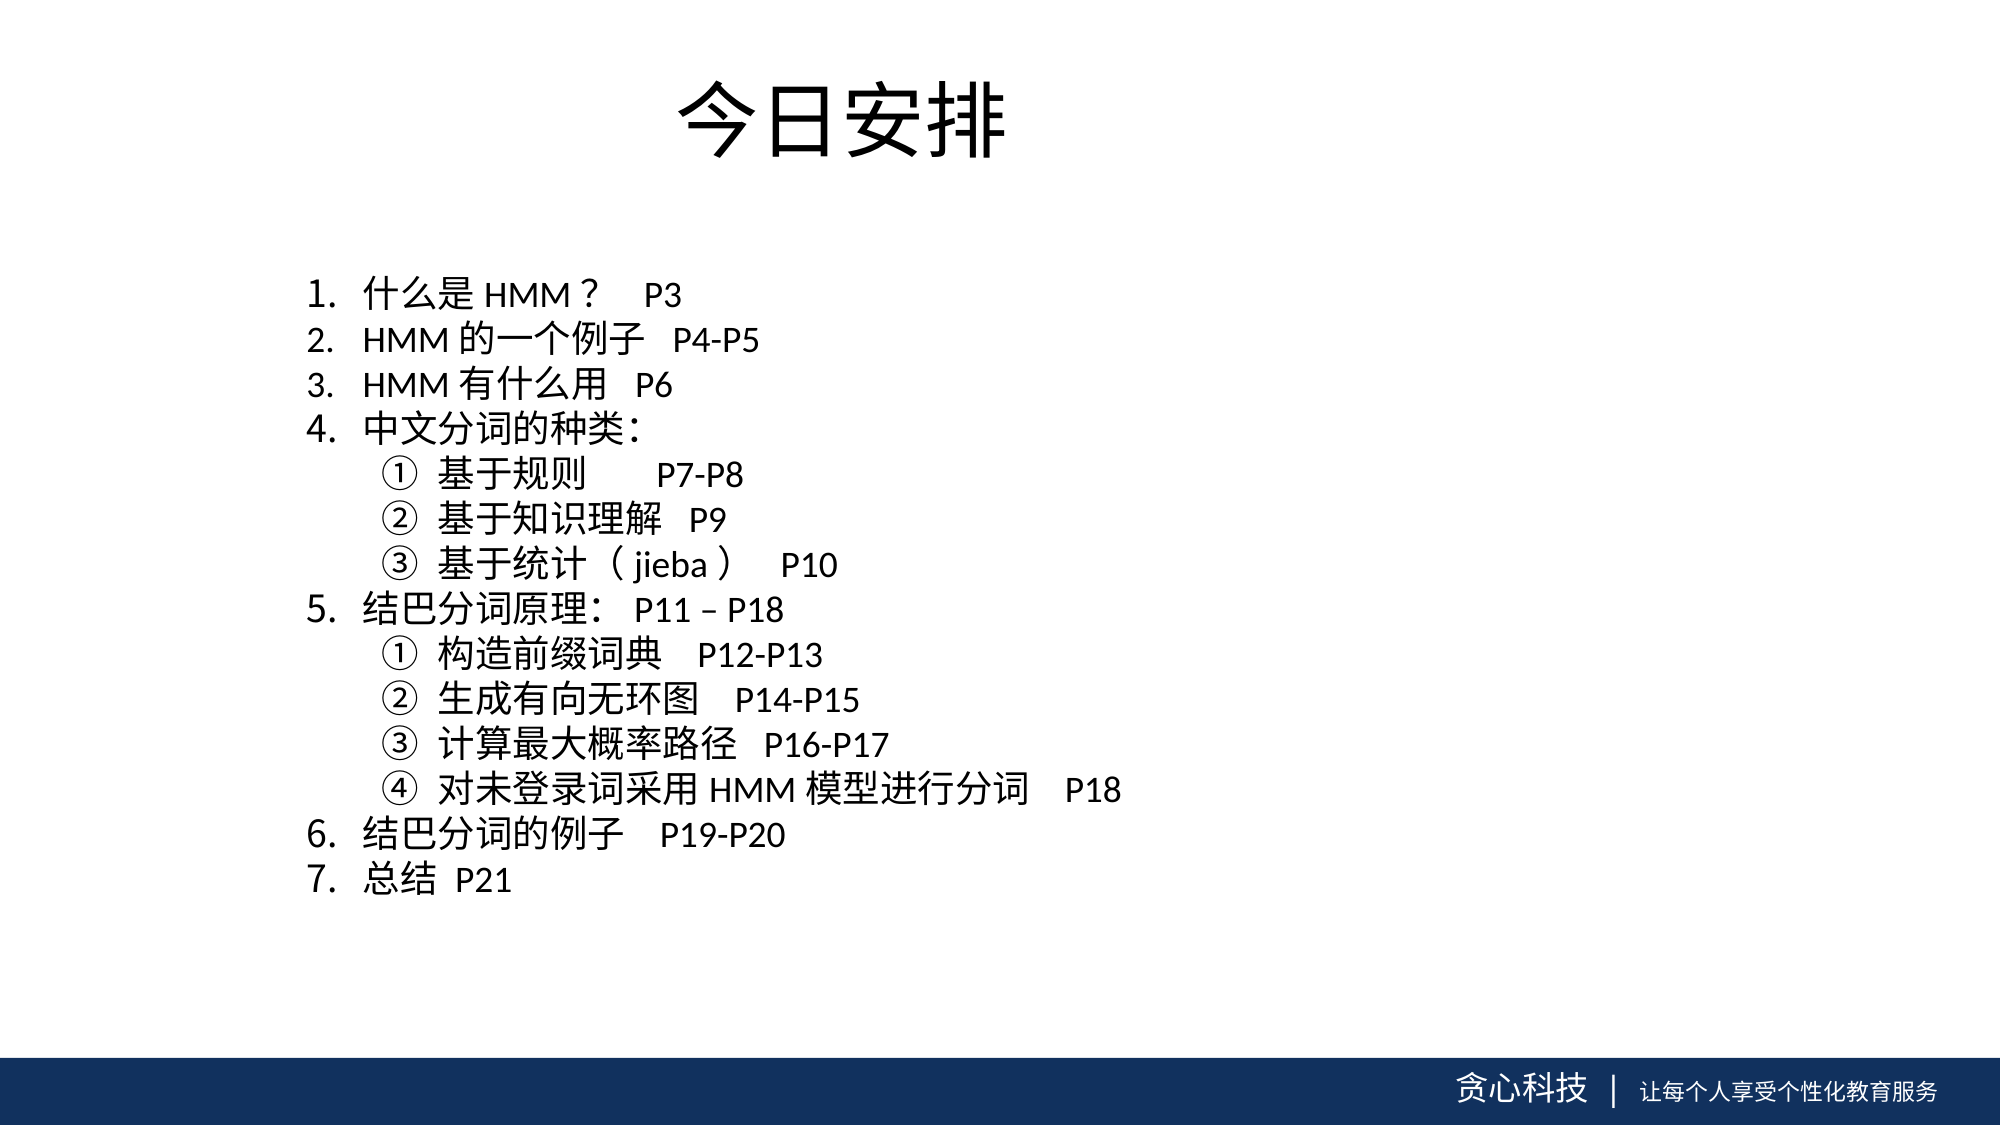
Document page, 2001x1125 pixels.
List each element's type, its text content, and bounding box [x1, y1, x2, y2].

text_box 今日安排 [660, 61, 1508, 176]
text_box 什么是HMM？ P3 HMM的一个例子 P4-P5 HMM有什么用 P6 中文分词的种类： 基于规则 P7-P8 基于知识理解 P9 基于统计（jieba） P10 结巴分词原理：P11 – P18 构造前缀词典 P12-P13 生成有向无环图 P14-P15 计算最大概率路径 P16-P17 对未登录词采用HMM模型进行分词 P18 结巴分词的例子 P19-P20 总结 P21 [291, 262, 1709, 1043]
